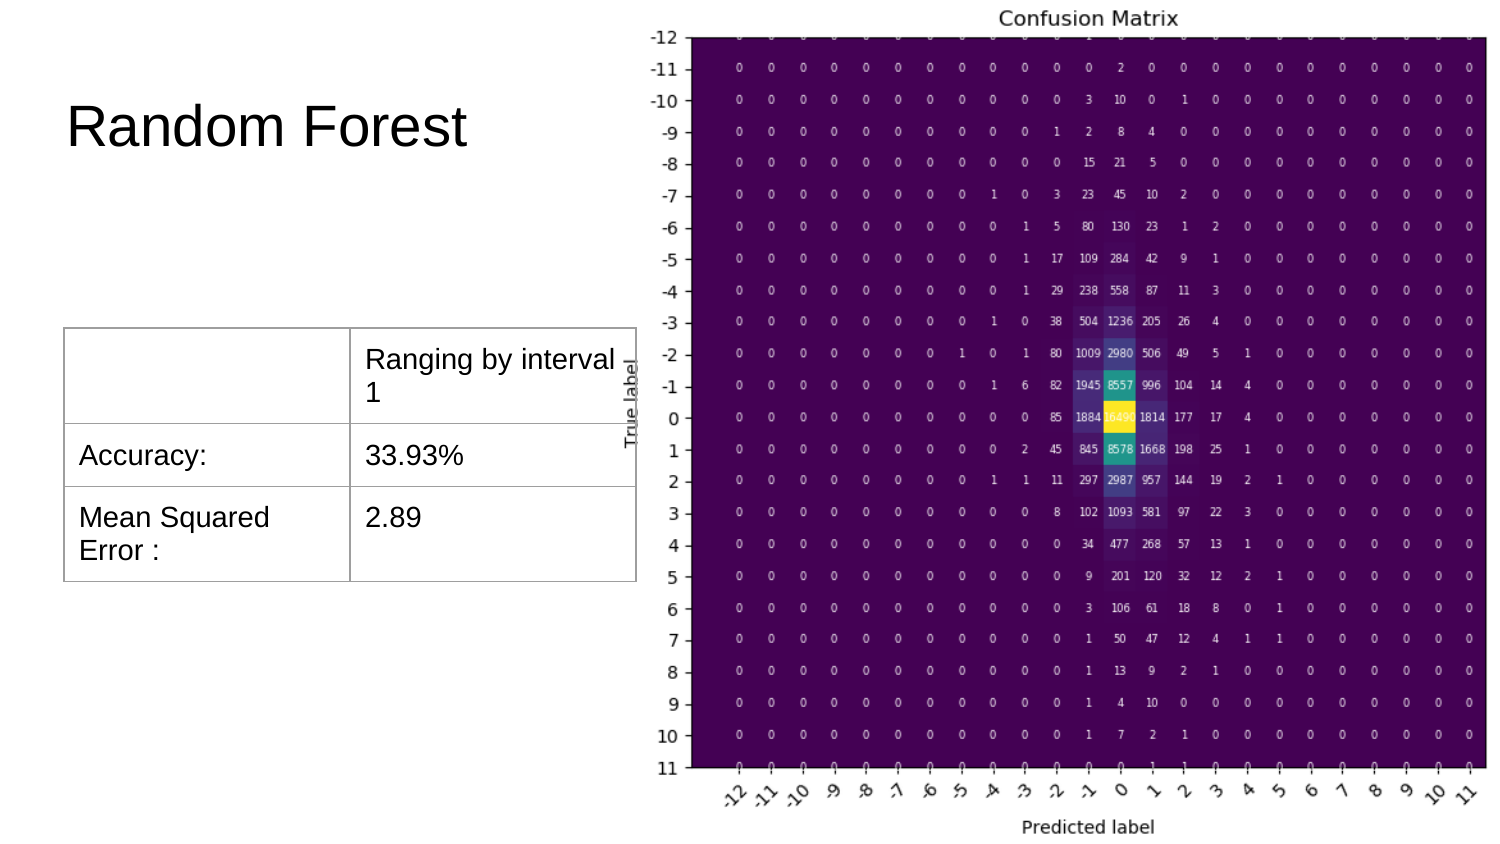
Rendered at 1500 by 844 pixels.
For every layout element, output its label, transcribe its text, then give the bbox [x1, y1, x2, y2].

table_cell Mean Squared Error : [65, 487, 349, 581]
table_cell Accuracy: [65, 424, 349, 486]
picture [621, 0, 1493, 844]
table_cell 33.93% [351, 424, 616, 486]
title Random Forest [51, 72, 616, 167]
table_header Ranging by interval 1 [351, 329, 616, 423]
table_header [65, 329, 349, 423]
table_cell 2.89 [351, 487, 616, 581]
